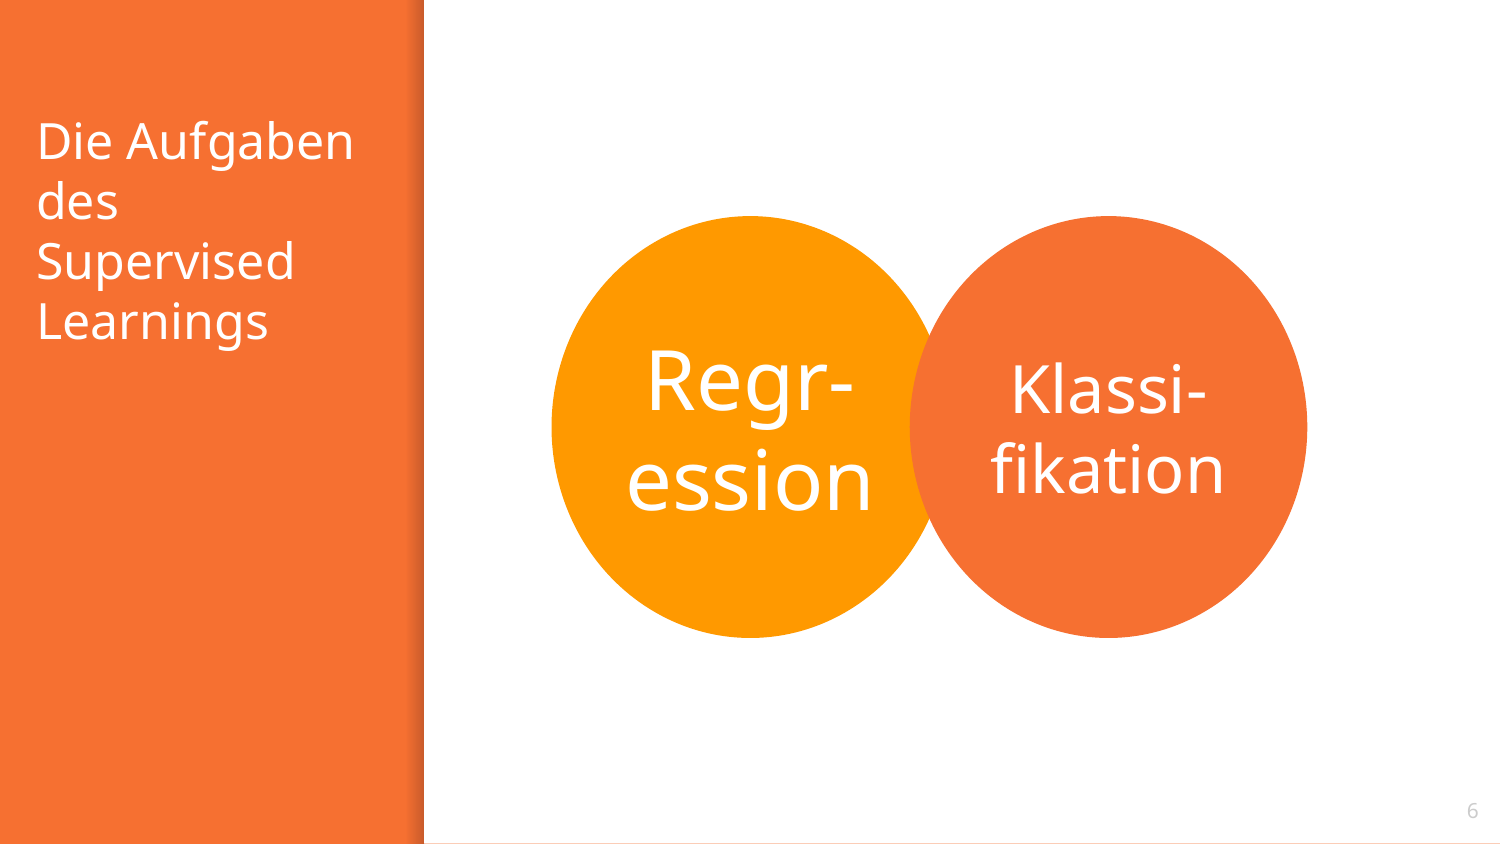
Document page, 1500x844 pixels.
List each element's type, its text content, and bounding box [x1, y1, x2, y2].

slide_number 6 [1403, 779, 1494, 844]
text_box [551, 215, 1308, 639]
title Die Aufgaben des Supervised Learnings [21, 94, 397, 748]
